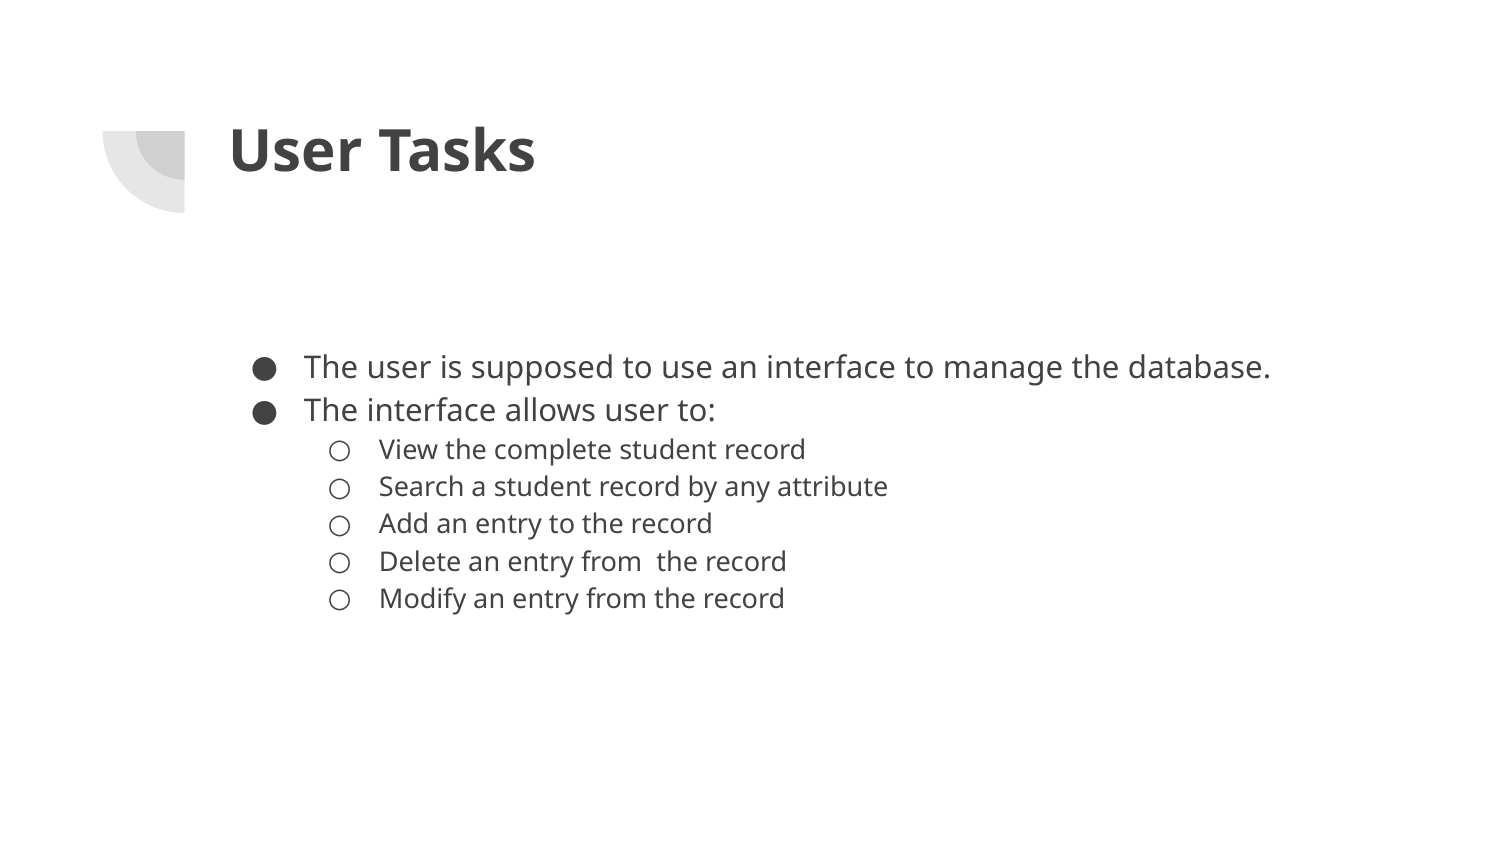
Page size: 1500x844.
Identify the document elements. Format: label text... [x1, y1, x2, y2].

list The user is supposed to use an interface to manage the database. The interface allows user to: View the complete student record Search a student record by any attribute Add an entry to the record Delete an entry from the record Modify an entry from the record [213, 326, 1368, 744]
title User Tasks [213, 98, 1368, 263]
